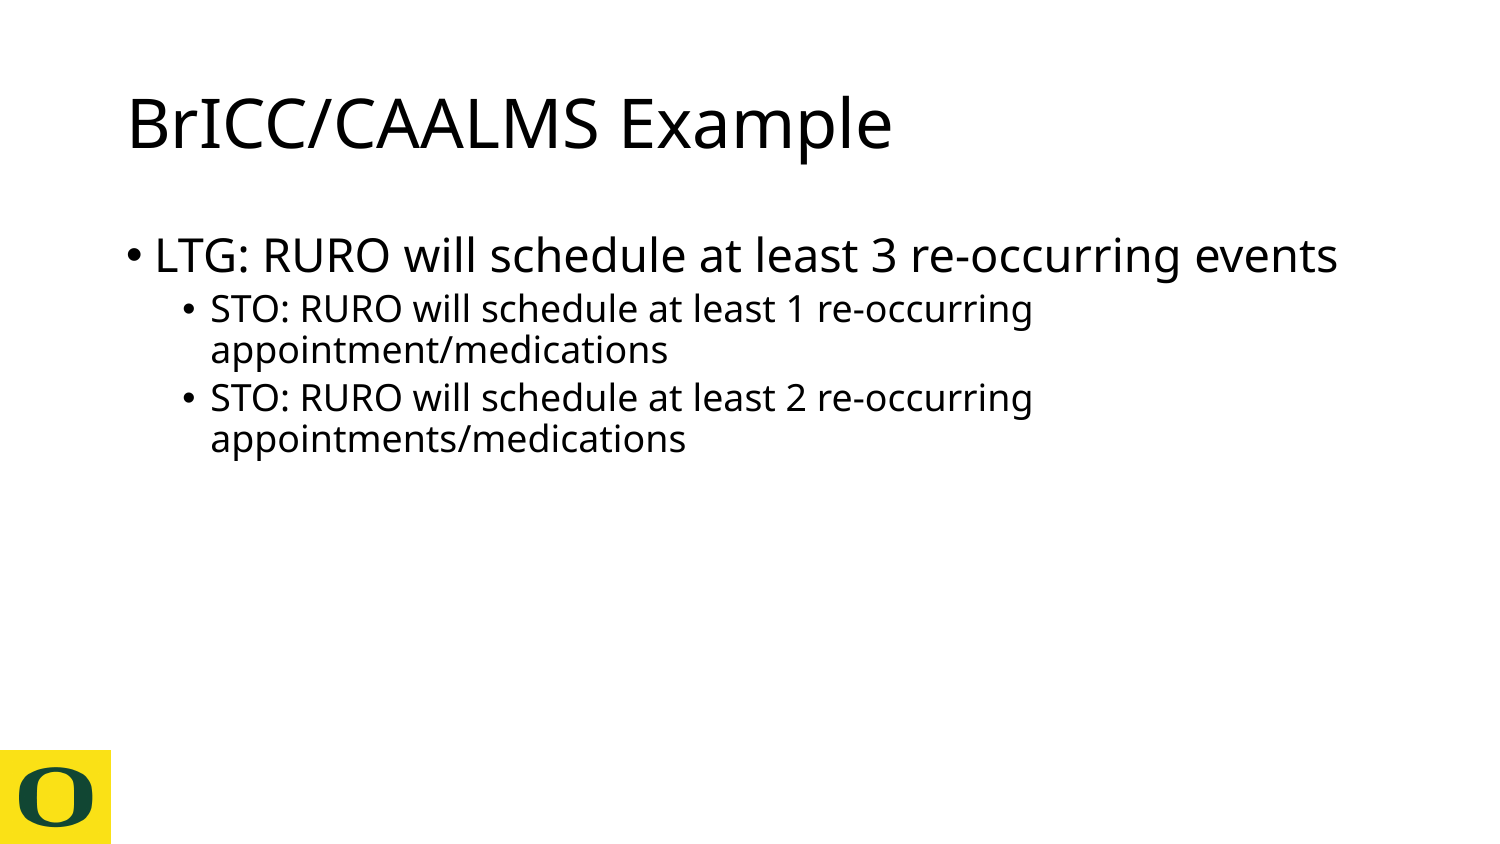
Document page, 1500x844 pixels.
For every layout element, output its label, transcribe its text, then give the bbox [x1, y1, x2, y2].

title BrICC/CAALMS Example [111, 44, 1397, 208]
list LTG: RURO will schedule at least 3 re-occurring events STO: RURO will schedule at least 1 re-occurring appointment/medications STO: RURO will schedule at least 2 re-occurring appointments/medications [111, 224, 1397, 715]
picture [0, 750, 111, 844]
